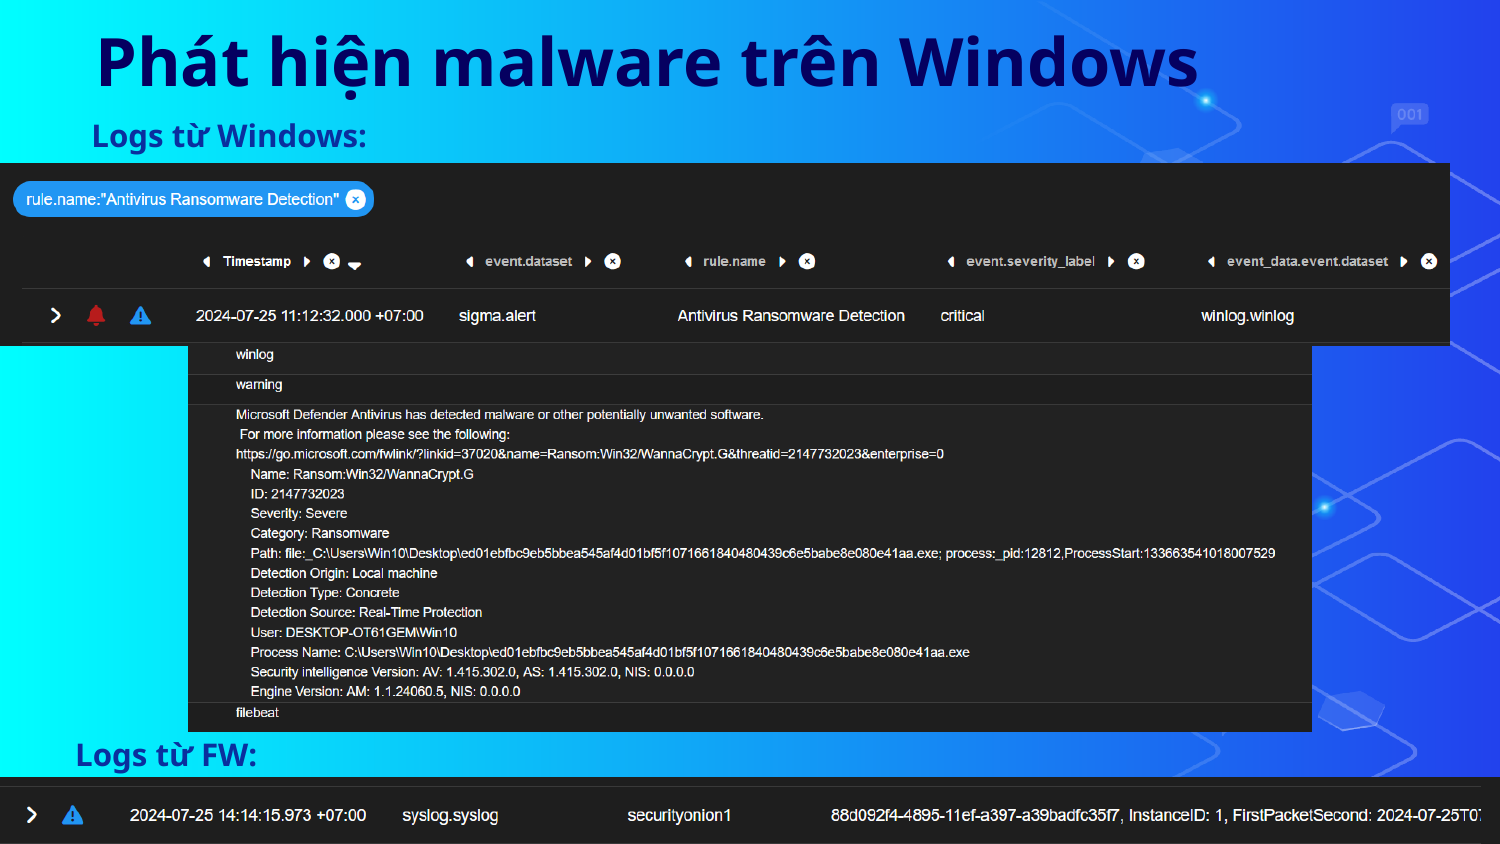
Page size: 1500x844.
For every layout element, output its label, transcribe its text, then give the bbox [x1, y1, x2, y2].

list Logs từ Windows: [91, 111, 1392, 161]
title Phát hiện malware trên Windows [95, 0, 1367, 100]
picture [0, 0, 1500, 844]
list Logs từ FW: [75, 729, 1375, 776]
